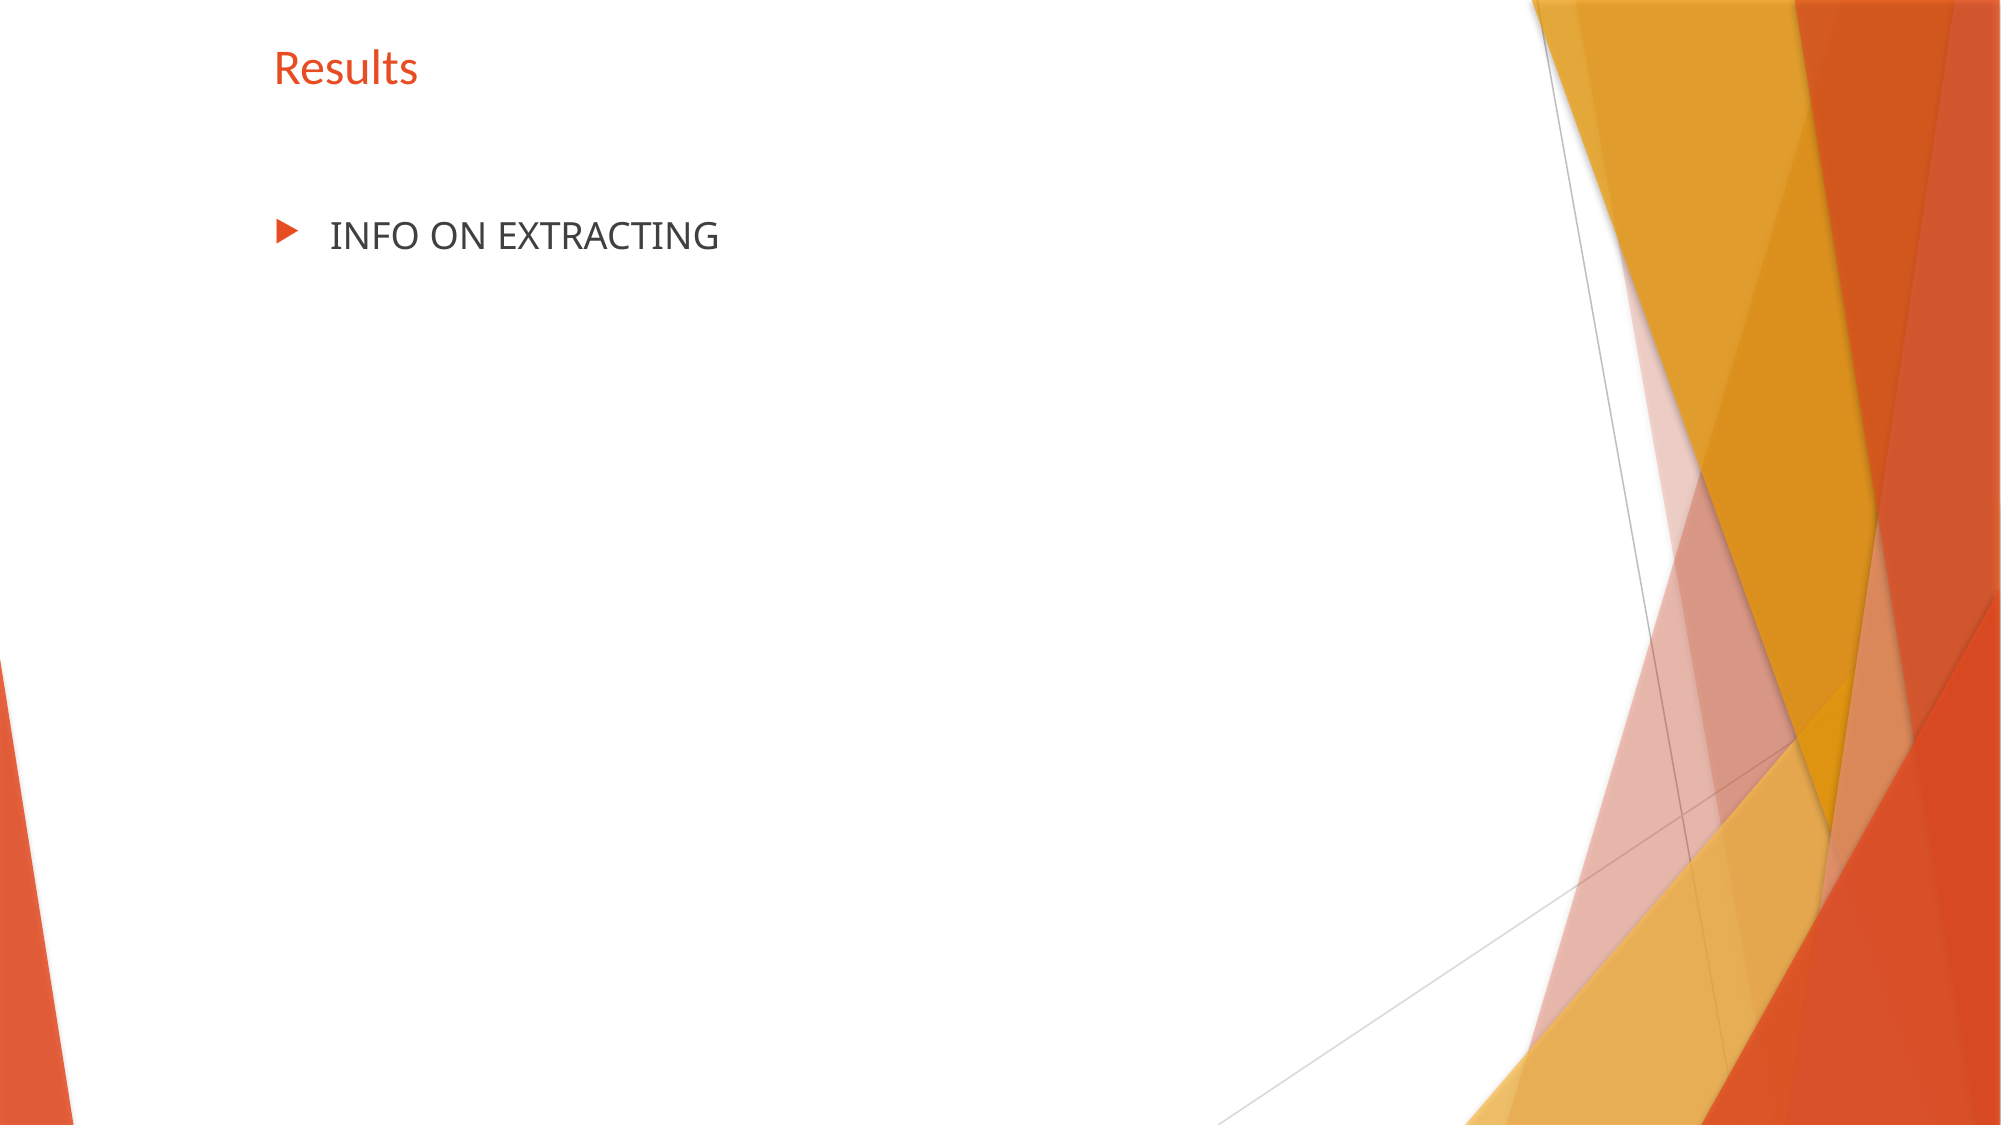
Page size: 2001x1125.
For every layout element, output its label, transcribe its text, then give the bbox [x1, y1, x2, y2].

title Results [258, 26, 1903, 119]
list INFO ON EXTRACTING [258, 205, 1903, 920]
